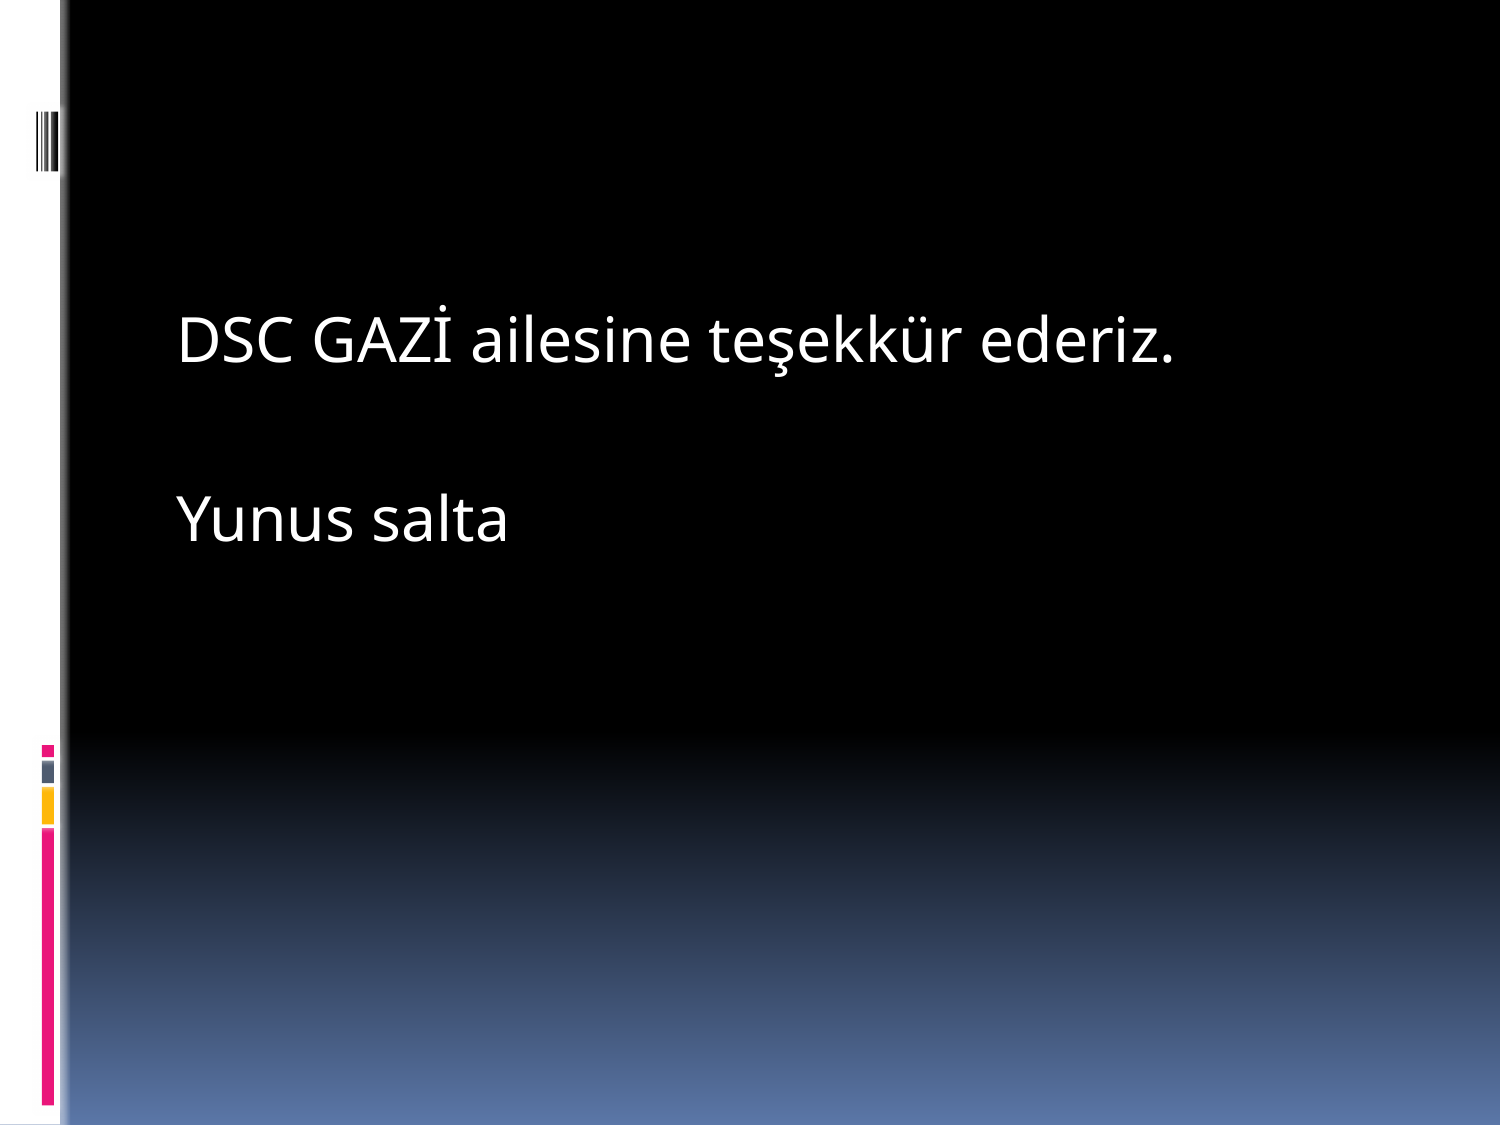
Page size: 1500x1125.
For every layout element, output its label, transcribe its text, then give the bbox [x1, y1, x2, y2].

list DSC GAZİ ailesine teşekkür ederiz. Yunus salta [150, 292, 1425, 1043]
